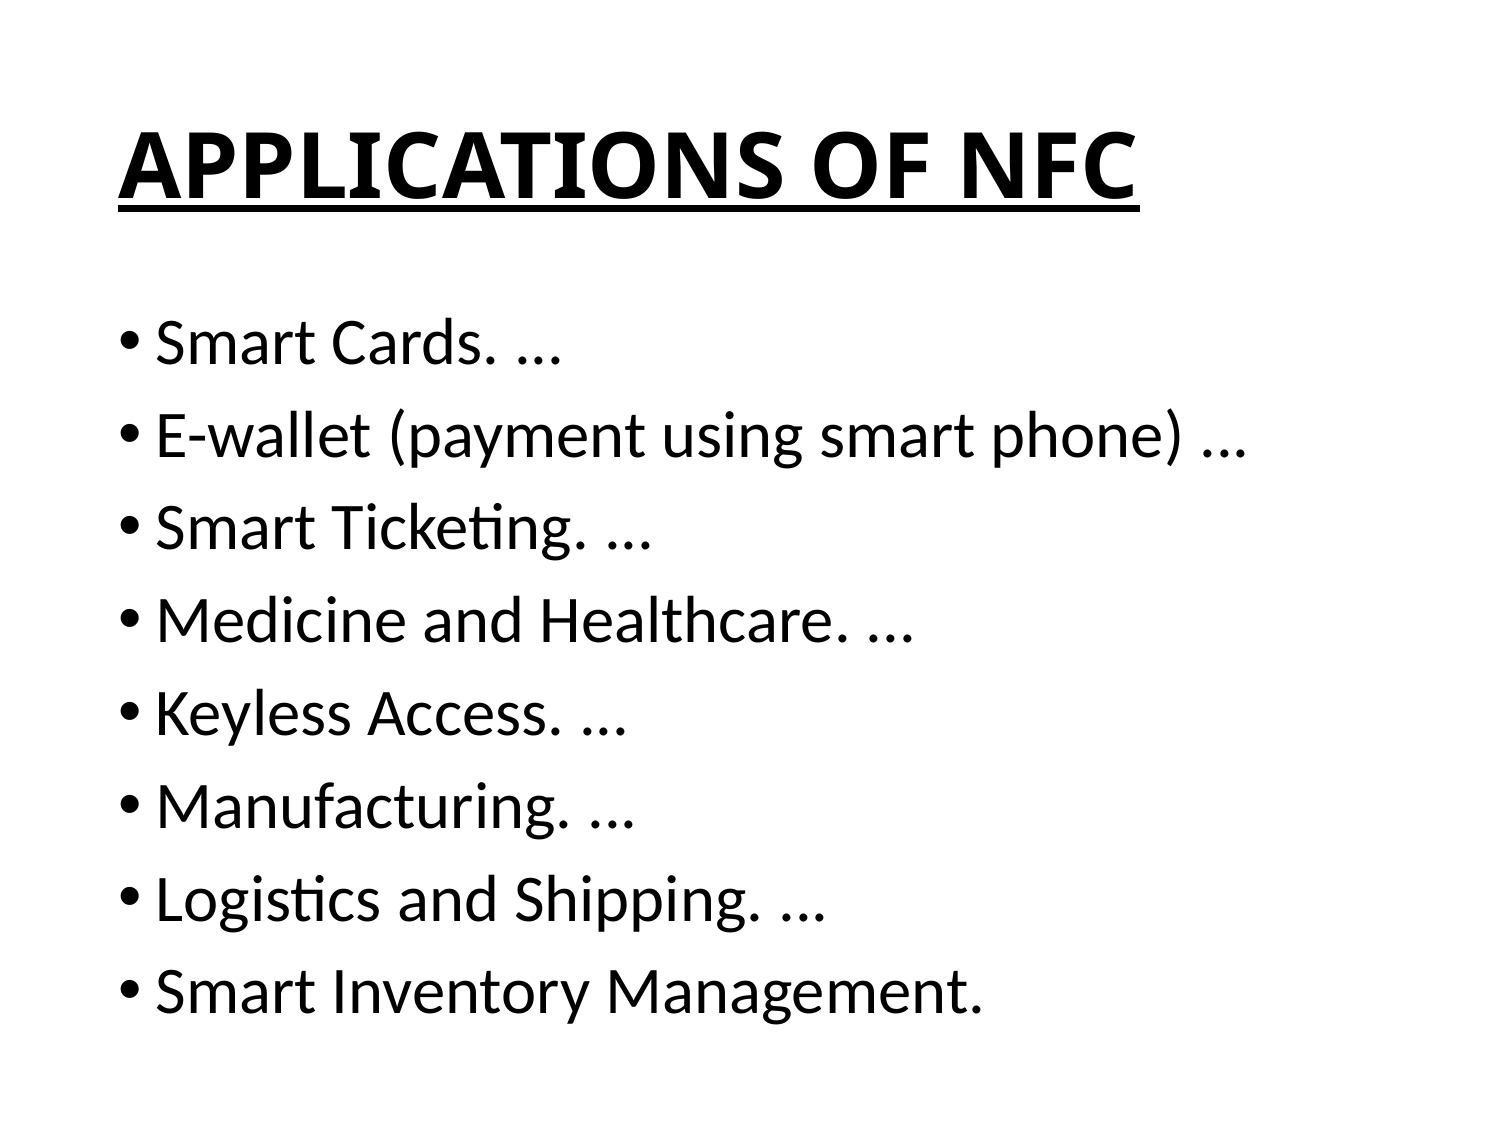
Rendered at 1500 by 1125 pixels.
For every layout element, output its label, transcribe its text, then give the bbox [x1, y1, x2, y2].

title APPLICATIONS OF NFC [103, 59, 1397, 278]
list Smart Cards. ... E-wallet (payment using smart phone) ... Smart Ticketing. ... Medicine and Healthcare. ... Keyless Access. ... Manufacturing. ... Logistics and Shipping. ... Smart Inventory Management. [103, 299, 1397, 1087]
